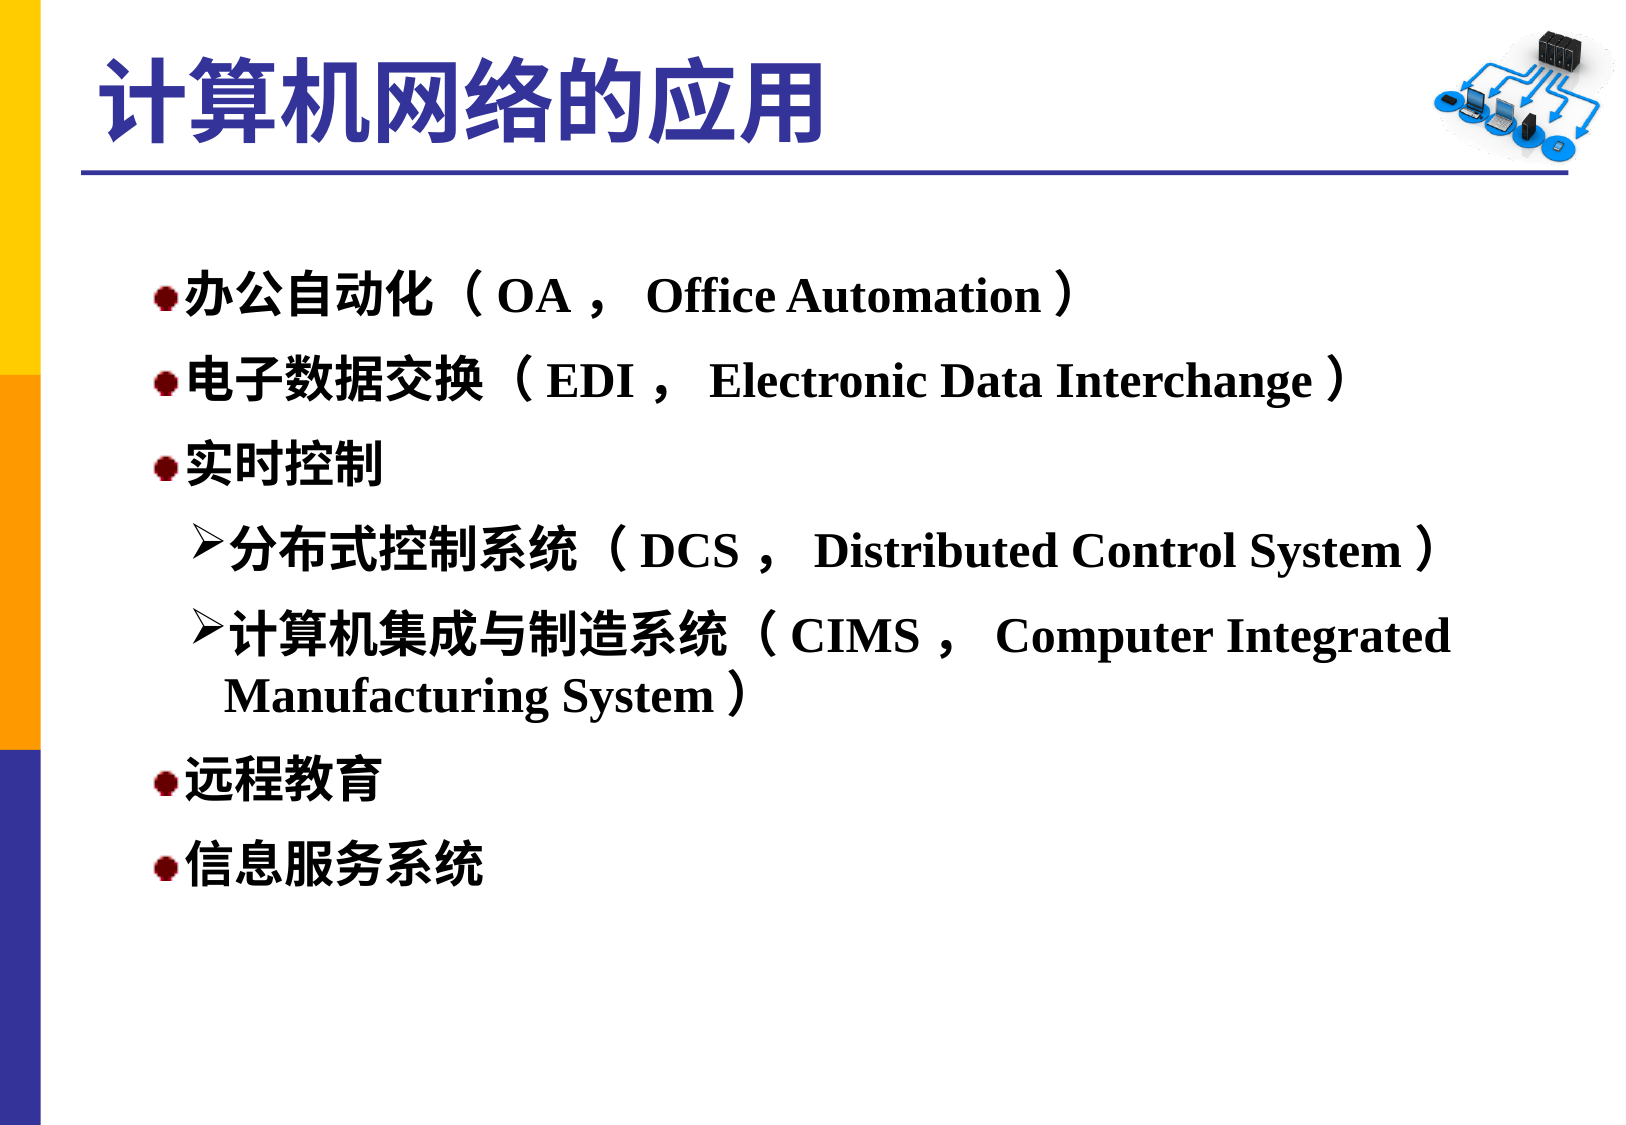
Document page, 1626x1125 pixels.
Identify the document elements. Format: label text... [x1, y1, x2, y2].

picture [149, 360, 185, 396]
picture [149, 275, 185, 311]
picture [1431, 30, 1616, 165]
title 计算机网络的应用 [81, 30, 1569, 161]
text_box 办公自动化（OA，Office Automation） 电子数据交换（EDI，Electronic Data Interchange） 实时控制 分布式控制系统（DCS，Distributed Control System） 计算机集成与制造系统（CIMS，Computer Integrated Manufacturing System） 远程教育 信息服务系统 [134, 255, 1491, 901]
picture [149, 845, 185, 881]
picture [149, 445, 185, 481]
picture [149, 760, 185, 796]
